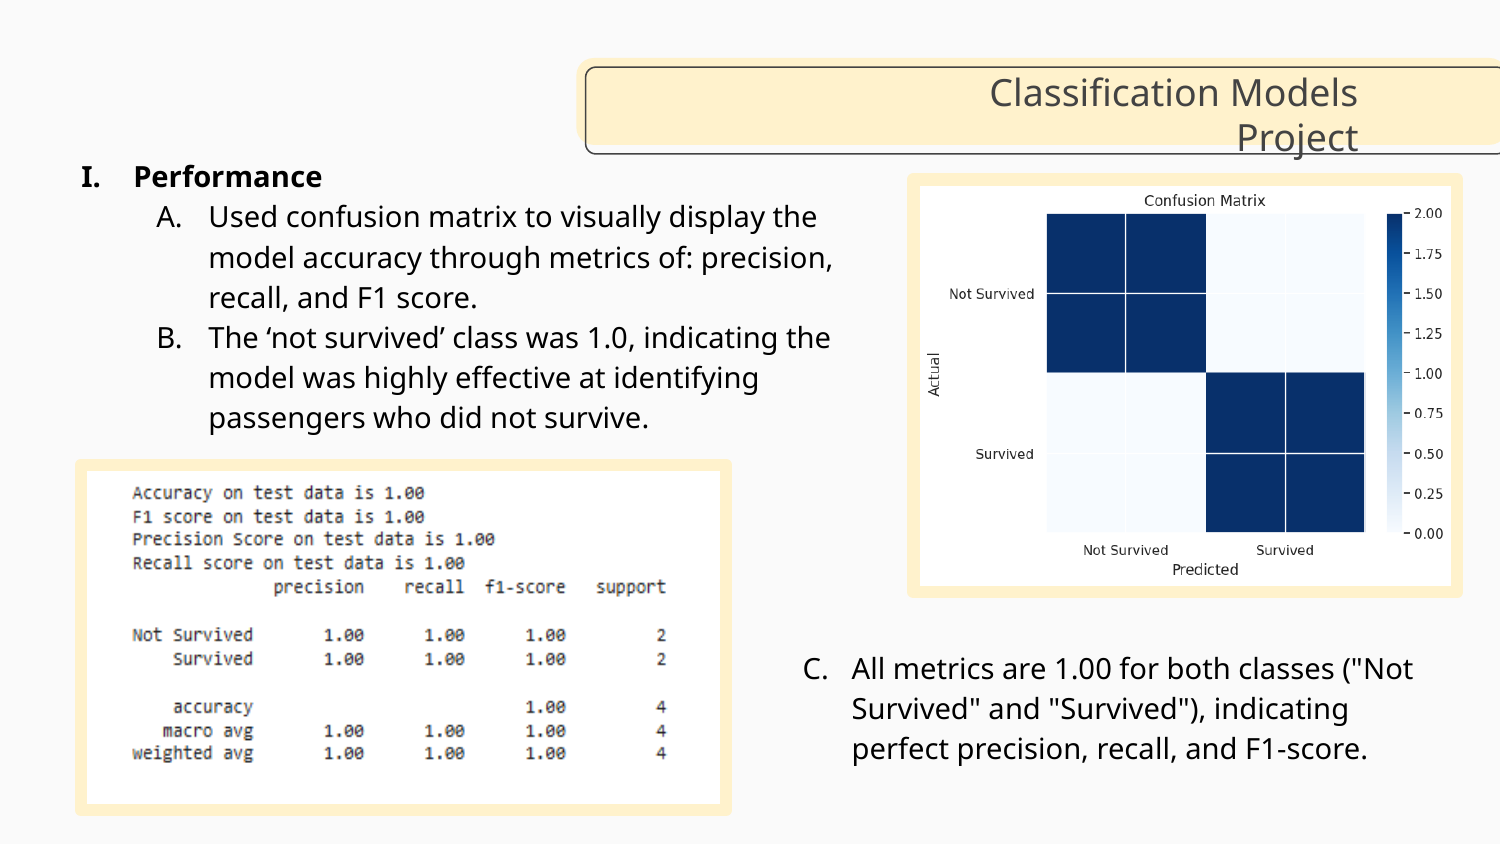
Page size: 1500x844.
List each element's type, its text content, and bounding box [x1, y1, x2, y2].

text_box All metrics are 1.00 for both classes ("Not Survived" and "Survived"), indicating perfect precision, recall, and F1-score. [836, 629, 1470, 780]
text_box C. [787, 629, 873, 700]
title Classification Models Project [849, 75, 1374, 154]
picture [919, 185, 1452, 586]
text_box Performance Used confusion matrix to visually display the model accuracy through metrics of: precision, recall, and F1 score. The ‘not survived’ class was 1.0, indicating the model was highly effective at identifying passengers who did not survive. [43, 138, 873, 453]
picture [86, 471, 721, 804]
